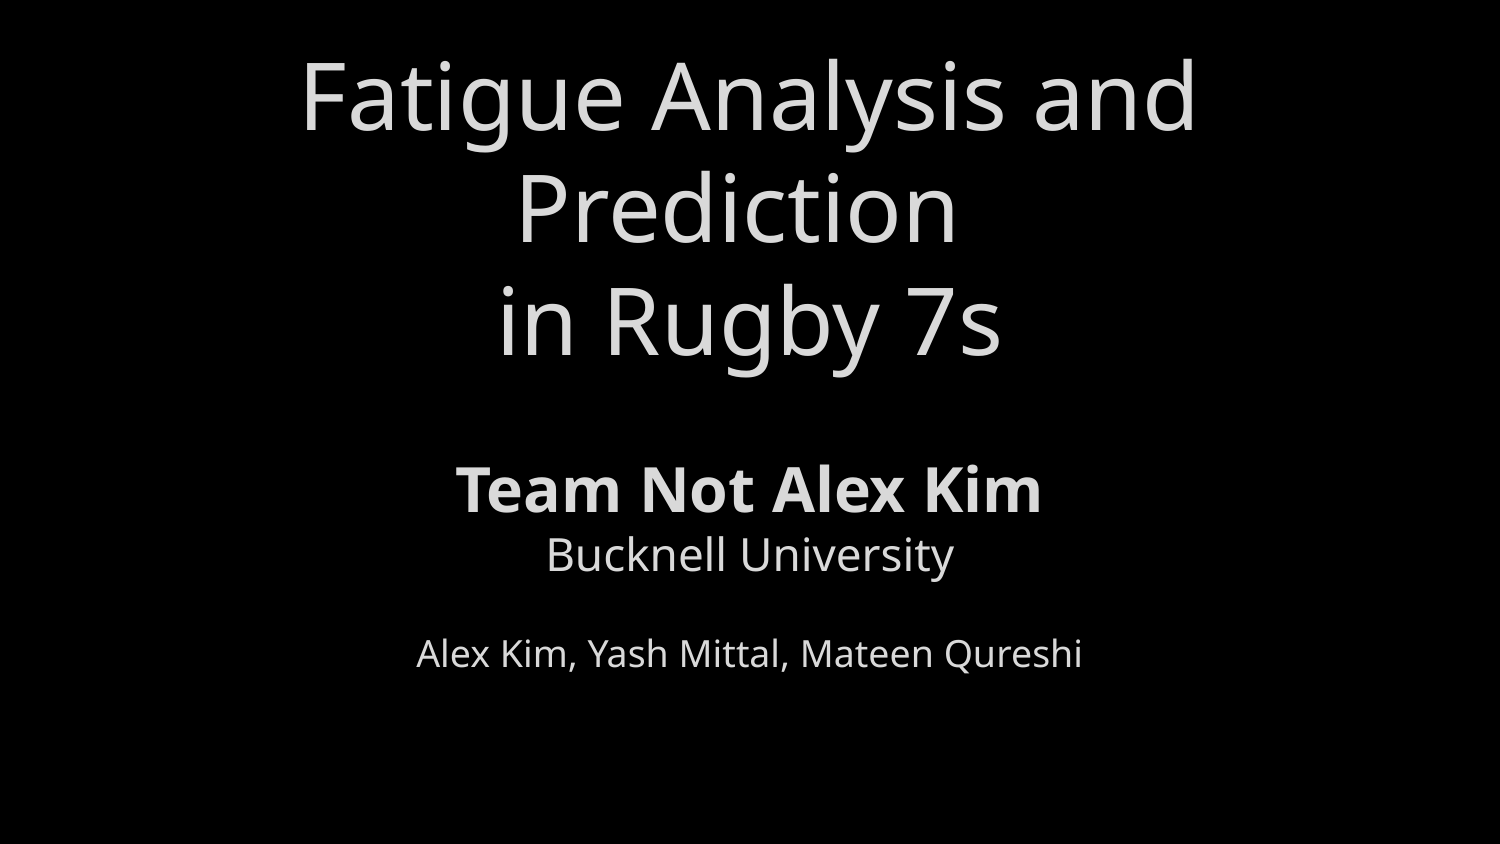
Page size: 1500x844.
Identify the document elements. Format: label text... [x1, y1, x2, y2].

title Fatigue Analysis and Prediction in Rugby 7s [51, 52, 1449, 389]
subtitle Team Not Alex Kim Bucknell University Alex Kim, Yash Mittal, Mateen Qureshi [51, 435, 1449, 566]
